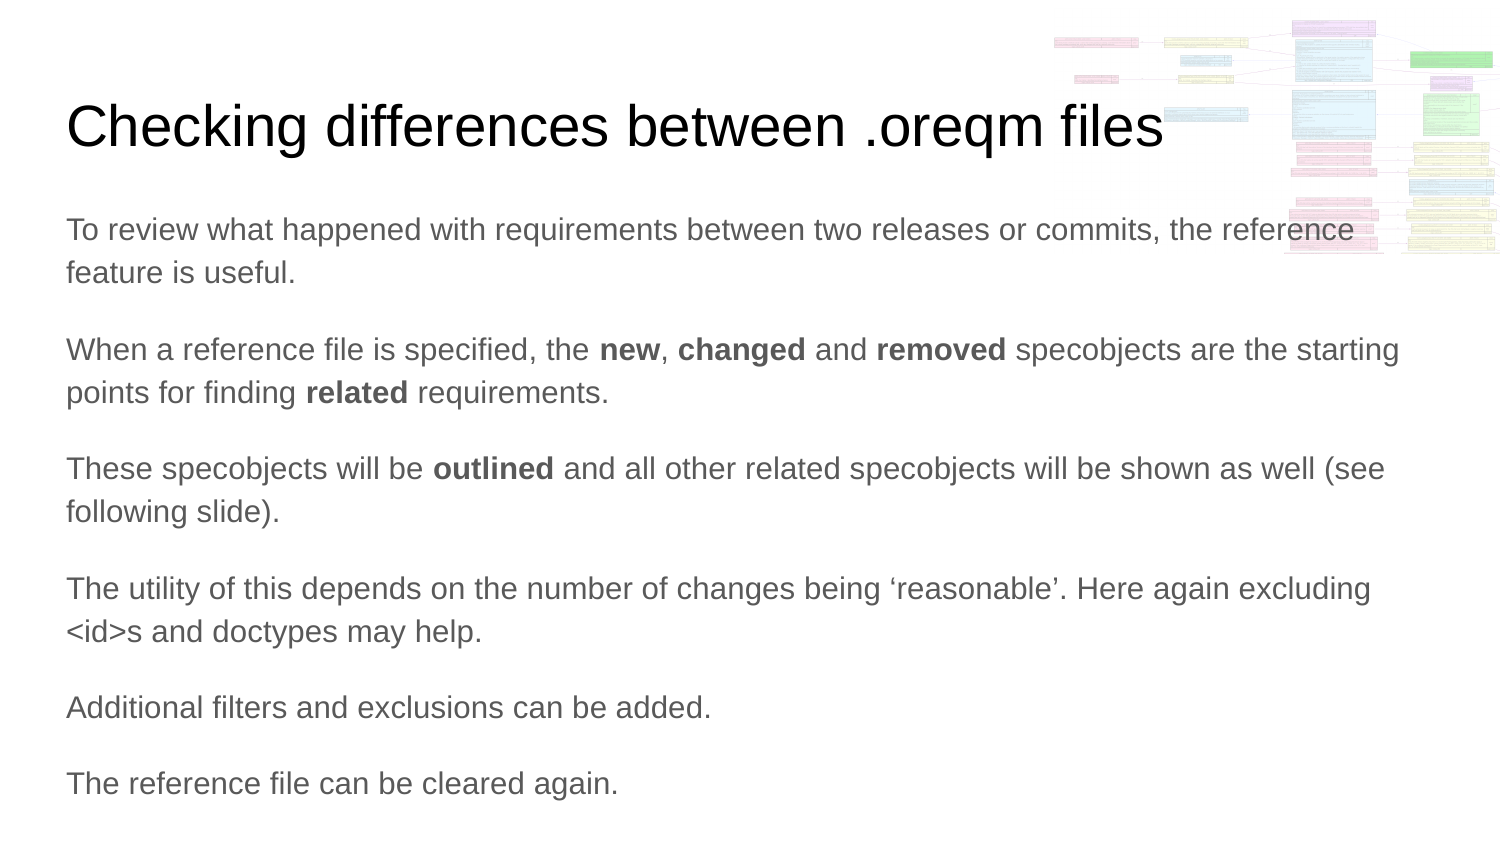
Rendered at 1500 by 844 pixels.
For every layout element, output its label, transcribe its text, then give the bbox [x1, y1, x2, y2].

picture [1054, 8, 1500, 255]
list To review what happened with requirements between two releases or commits, the reference feature is useful. When a reference file is specified, the new, changed and removed specobjects are the starting points for finding related requirements. These specobjects will be outlined and all other related specobjects will be shown as well (see following slide). The utility of this depends on the number of changes being ‘reasonable’. Here again excluding <id>s and doctypes may help. Additional filters and exclusions can be added. The reference file can be cleared again. [51, 189, 1449, 750]
title Checking differences between .oreqm files [51, 72, 1049, 167]
